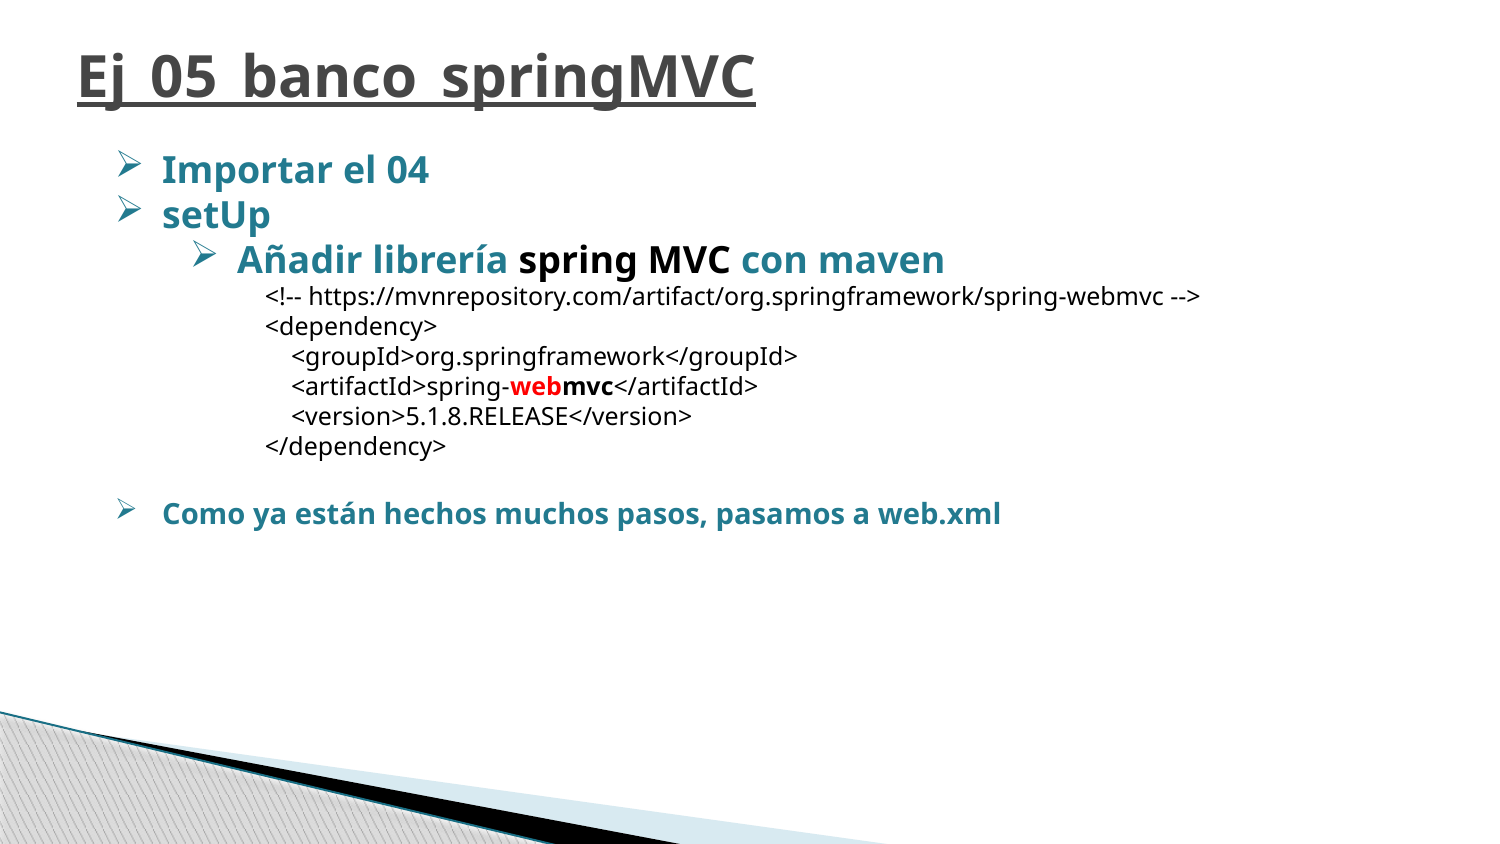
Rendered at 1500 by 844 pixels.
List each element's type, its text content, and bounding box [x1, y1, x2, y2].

text_box Ej_05_banco_springMVC [61, 32, 1397, 115]
text_box Importar el 04 setUp Añadir librería spring MVC con maven <!-- https://mvnrepository.com/artifact/org.springframework/spring-webmvc --> <dependency> <groupId>org.springframework</groupId> <artifactId>spring-webmvc</artifactId> <version>5.1.8.RELEASE</version> </dependency> Como ya están hechos muchos pasos, pasamos a web.xml [100, 138, 1436, 573]
